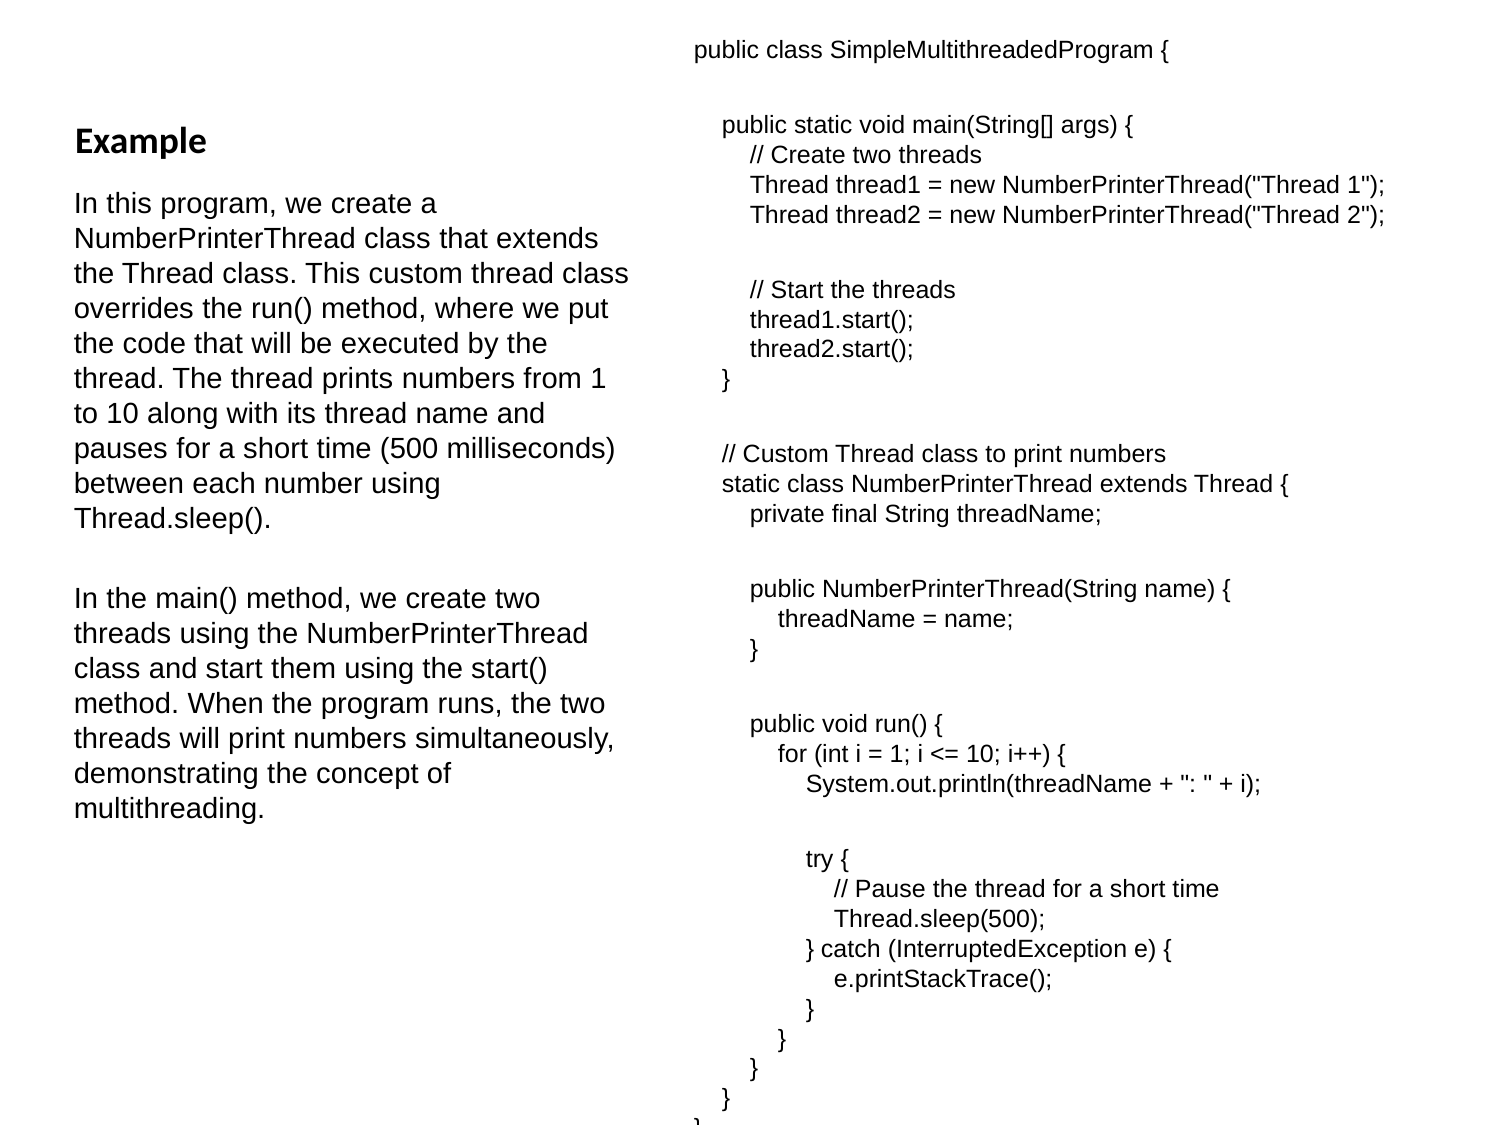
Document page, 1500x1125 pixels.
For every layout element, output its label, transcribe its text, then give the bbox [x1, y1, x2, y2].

text_box public class SimpleMultithreadedProgram { public static void main(String[] args) { // Create two threads Thread thread1 = new NumberPrinterThread("Thread 1"); Thread thread2 = new NumberPrinterThread("Thread 2"); // Start the threads thread1.start(); thread2.start(); } // Custom Thread class to print numbers static class NumberPrinterThread extends Thread { private final String threadName; public NumberPrinterThread(String name) { threadName = name; } public void run() { for (int i = 1; i <= 10; i++) { System.out.println(threadName + ": " + i); try { // Pause the thread for a short time Thread.sleep(500); } catch (InterruptedException e) { e.printStackTrace(); } } } } } [679, 26, 1500, 1125]
text_box In this program, we create a NumberPrinterThread class that extends the Thread class. This custom thread class overrides the run() method, where we put the code that will be executed by the thread. The thread prints numbers from 1 to 10 along with its thread name and pauses for a short time (500 milliseconds) between each number using Thread.sleep(). In the main() method, we create two threads using the NumberPrinterThread class and start them using the start() method. When the program runs, the two threads will print numbers simultaneously, demonstrating the concept of multithreading. [58, 177, 650, 1125]
title Example [75, 45, 679, 233]
